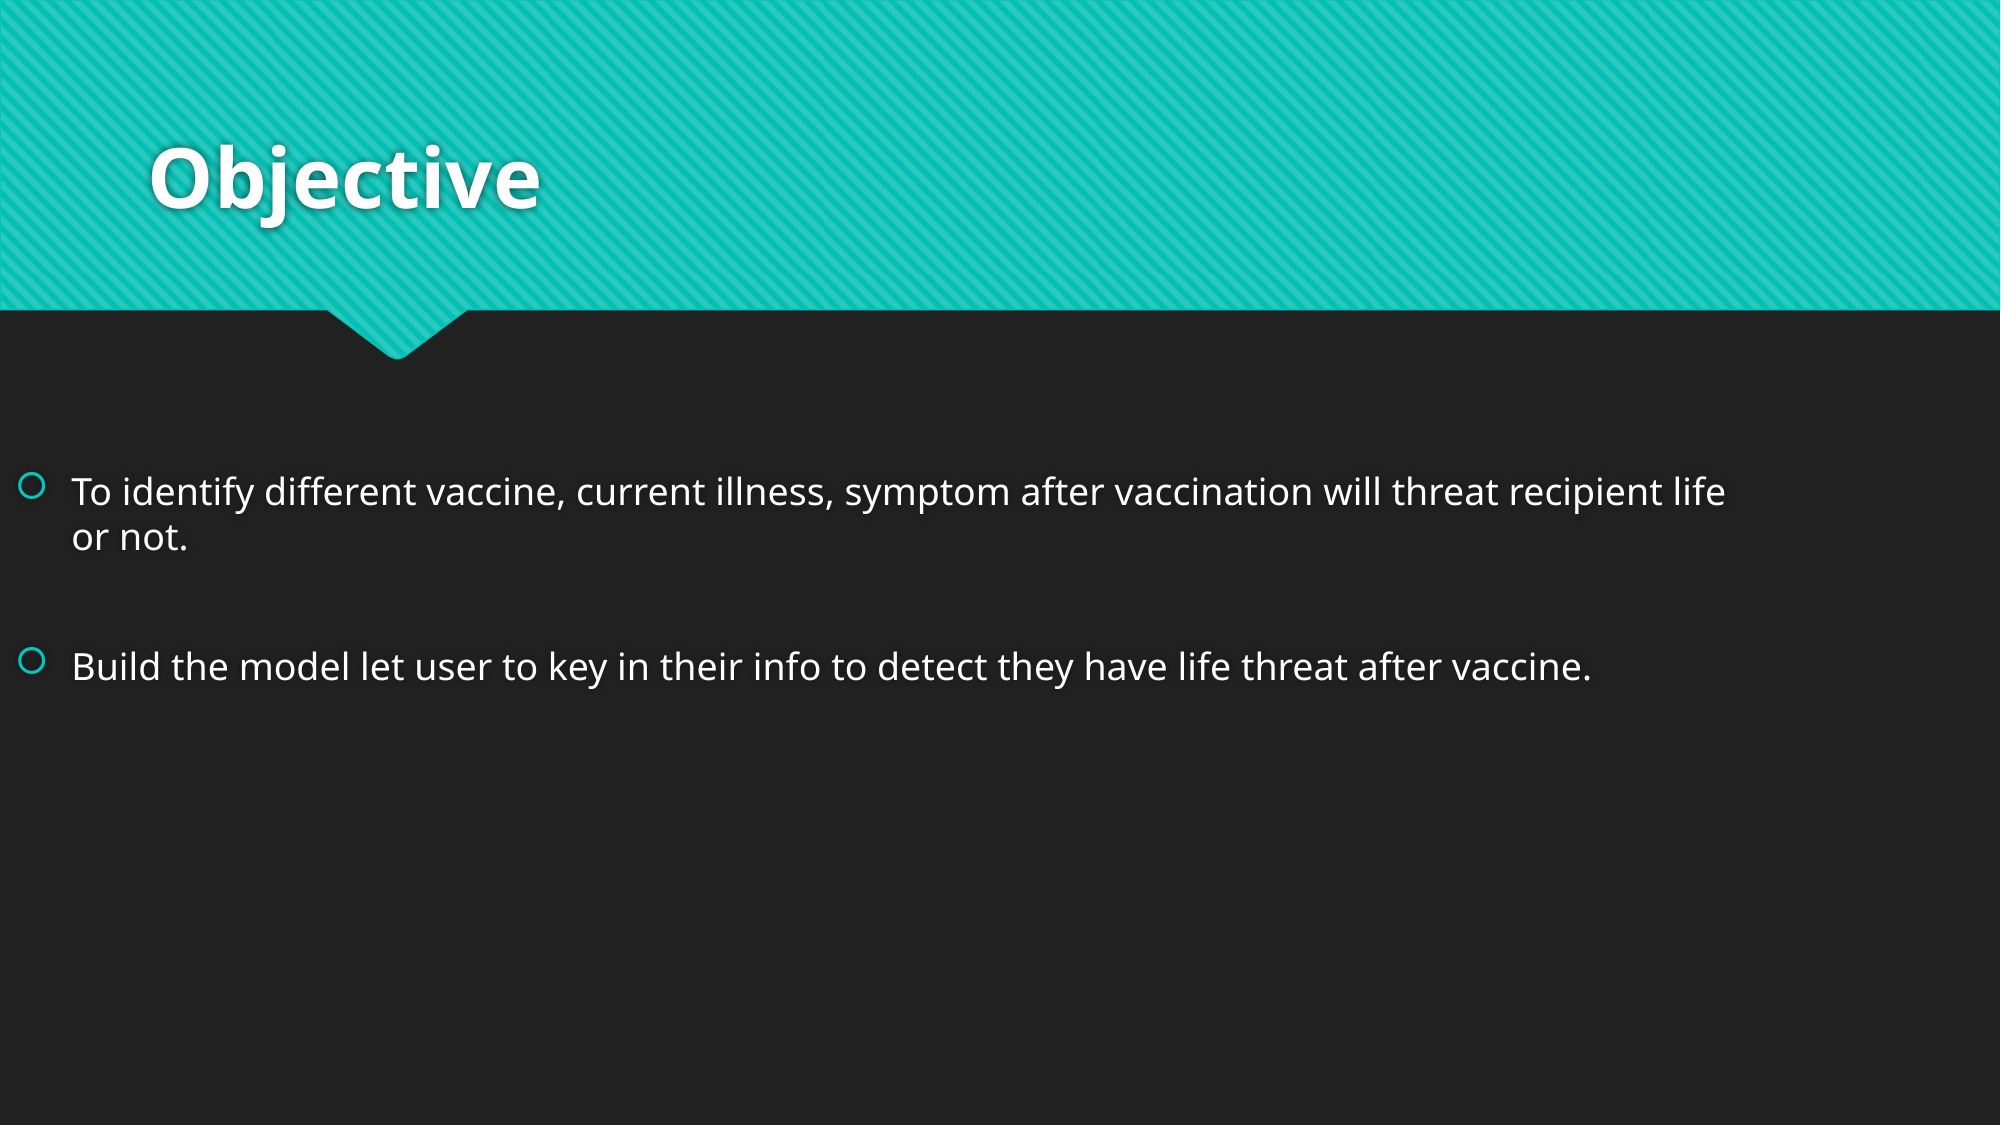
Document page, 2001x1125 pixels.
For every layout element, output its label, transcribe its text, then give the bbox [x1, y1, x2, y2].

list To identify different vaccine, current illness, symptom after vaccination will threat recipient life or not. Build the model let user to key in their info to detect they have life threat after vaccine. [0, 389, 1762, 767]
title Objective [132, 73, 1868, 233]
